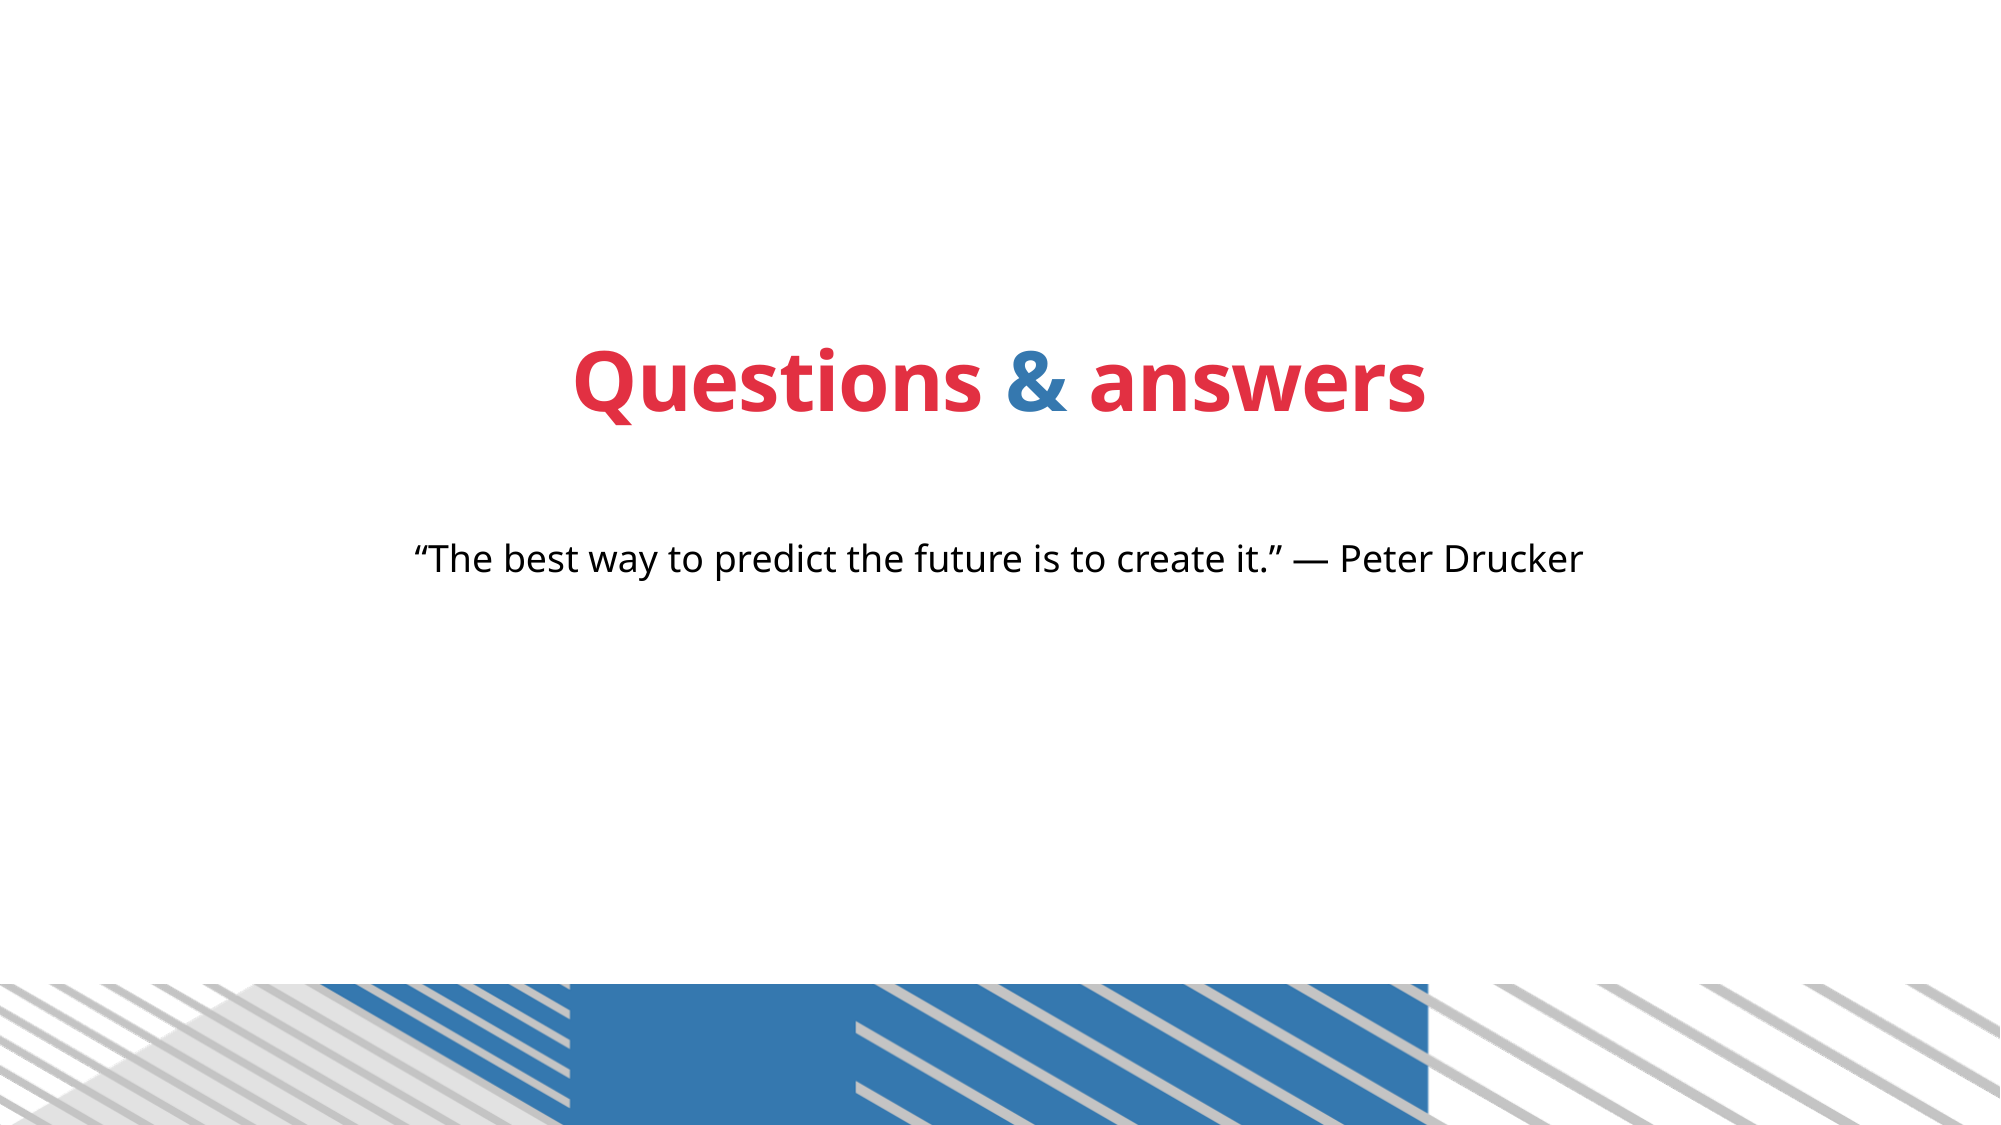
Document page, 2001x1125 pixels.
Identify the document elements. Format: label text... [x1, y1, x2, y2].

title Questions & answers [250, 327, 1750, 429]
picture [0, 984, 2000, 1125]
list “The best way to predict the future is to create it.” — Peter Drucker [360, 534, 1640, 787]
